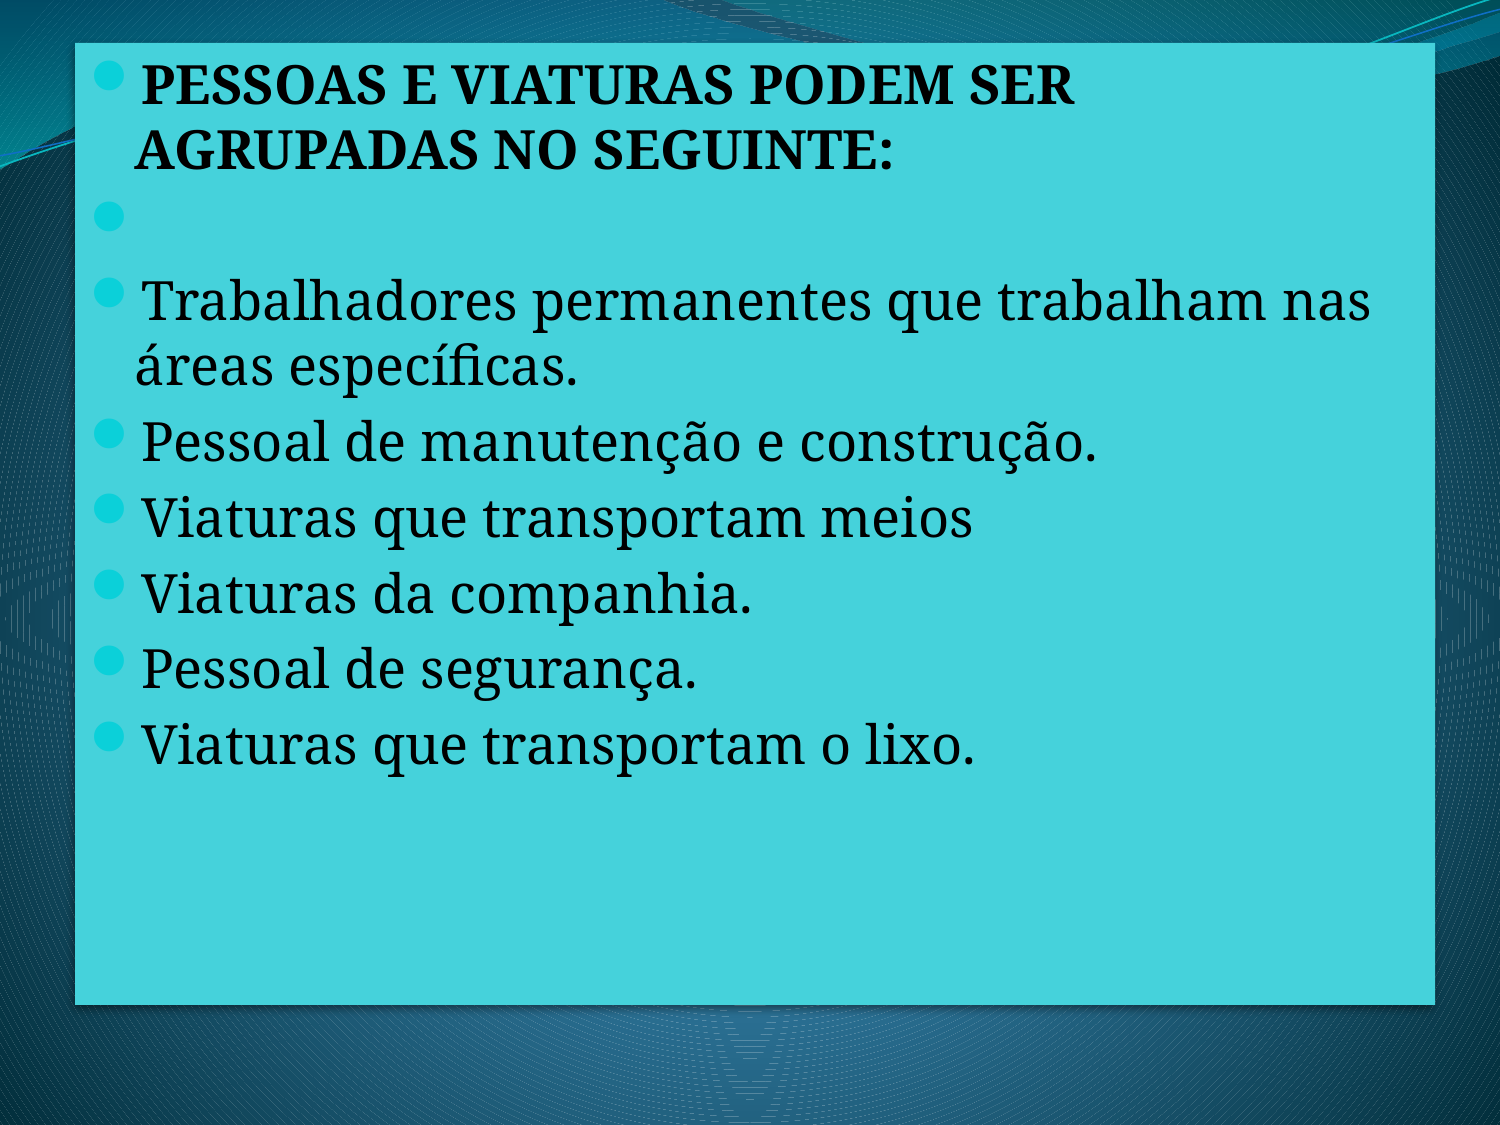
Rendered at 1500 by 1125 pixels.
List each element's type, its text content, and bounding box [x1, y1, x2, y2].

list PESSOAS E VIATURAS PODEM SER AGRUPADAS NO SEGUINTE: Trabalhadores permanentes que trabalham nas áreas específicas. Pessoal de manutenção e construção. Viaturas que transportam meios Viaturas da companhia. Pessoal de segurança. Viaturas que transportam o lixo. [75, 42, 1436, 1005]
